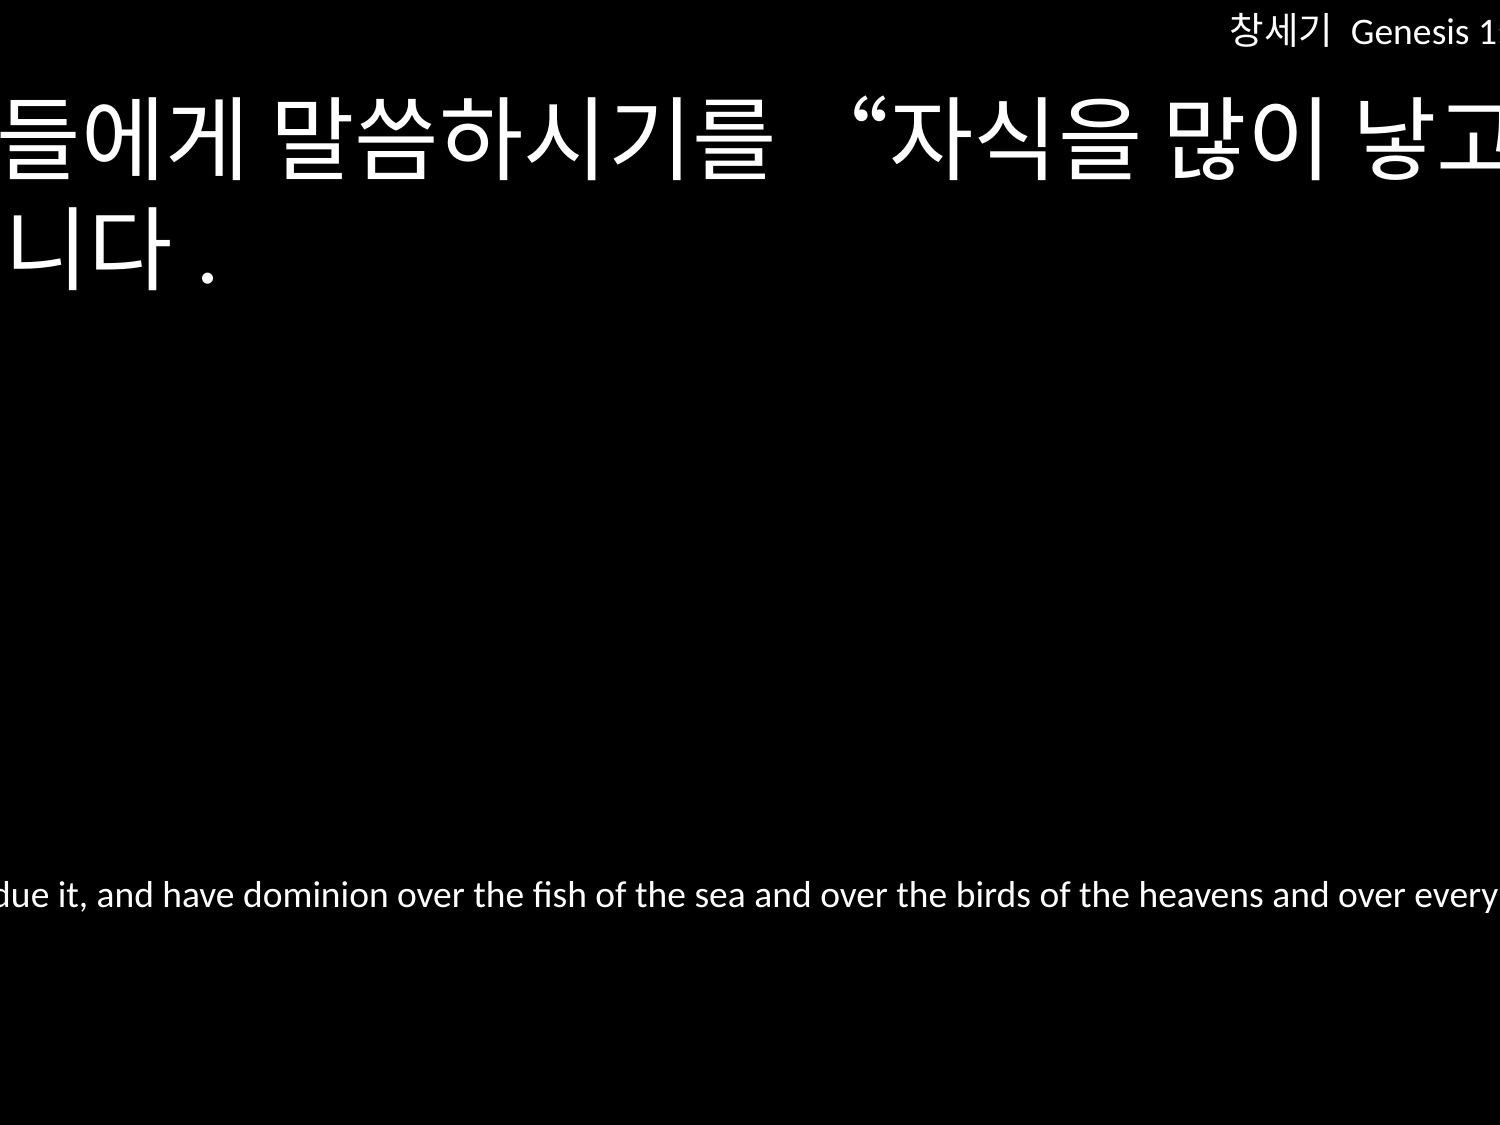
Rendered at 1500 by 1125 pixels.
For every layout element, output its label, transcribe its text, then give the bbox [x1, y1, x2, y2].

text_box 창세기 Genesis 1:28 [1215, 0, 1500, 60]
text_box 하나님께서 그들에게 복을 주시며 그들에게 말씀하시기를 “자식을 많이 낳고 번성해 땅에 가득하고 땅을 정복하라. 바다의 물고기와 공중의 새와 땅 위에 기는 모든 생물을 다스리라” 하셨습니다. [0, 74, 1500, 310]
text_box And God blessed them. And God said to them, “Be fruitful and multiply and fill the earth and subdue it, and have dominion over the fish of the sea and over the birds of the heavens and over every living thing that moves on the earth.” [0, 862, 1500, 923]
